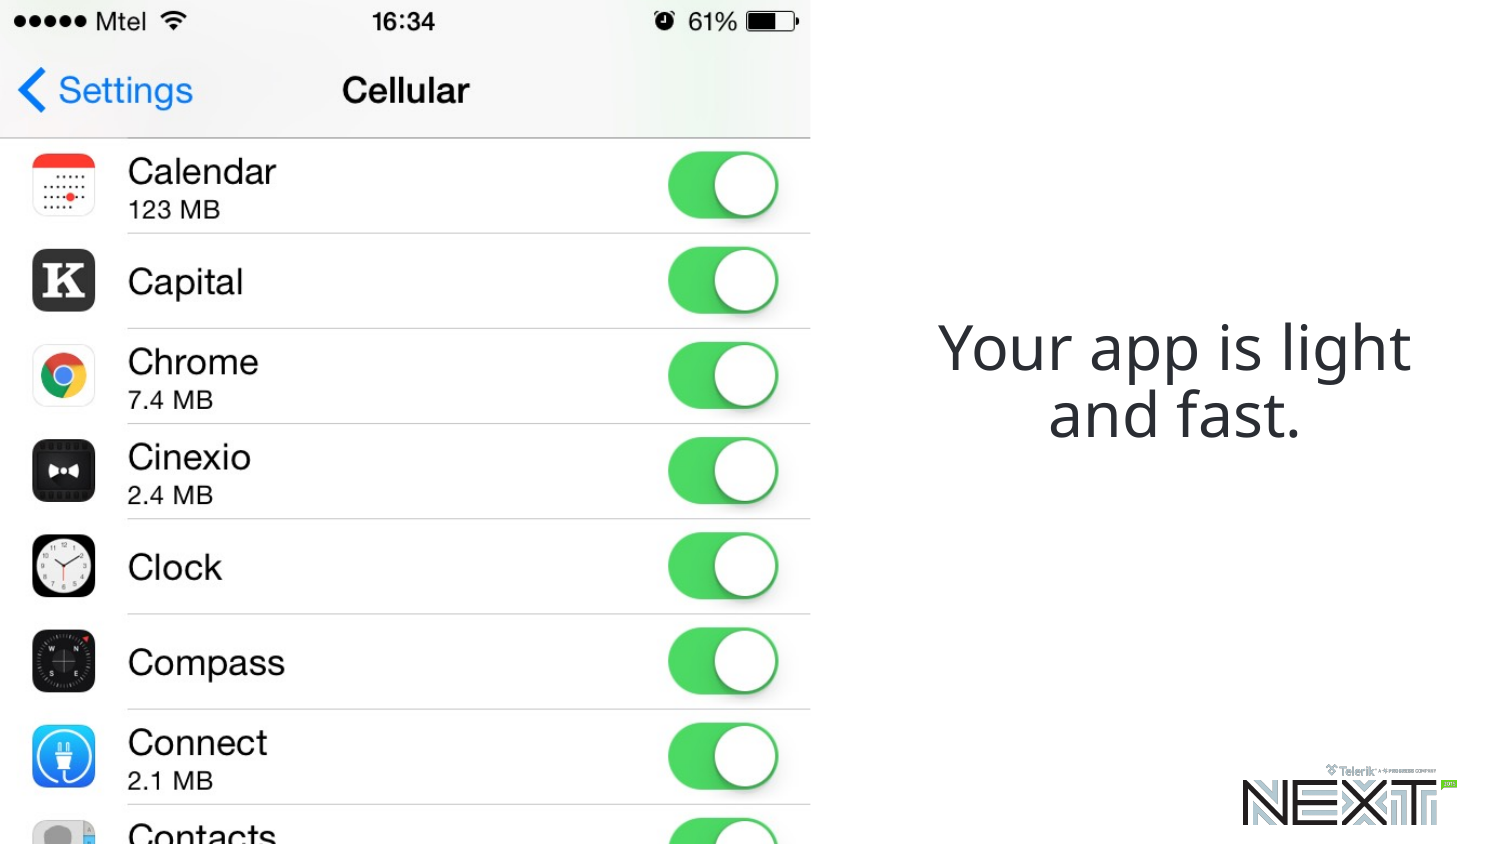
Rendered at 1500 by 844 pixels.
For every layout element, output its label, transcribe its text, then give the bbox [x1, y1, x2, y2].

picture [0, 0, 1500, 844]
list Your app is light and fast. [902, 162, 1449, 538]
